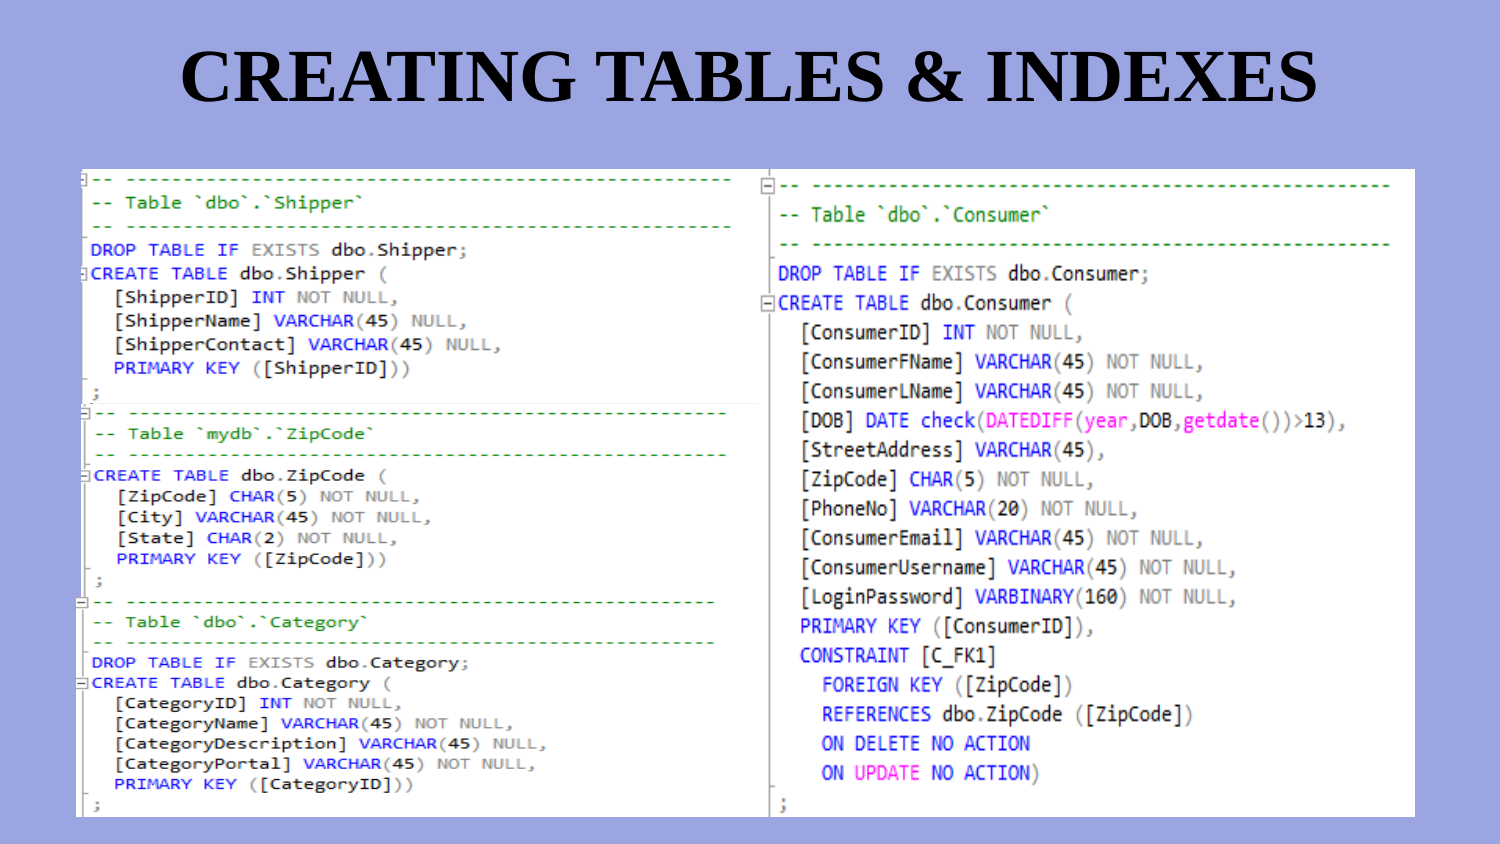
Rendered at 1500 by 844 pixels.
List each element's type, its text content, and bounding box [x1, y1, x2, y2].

picture [75, 169, 1416, 817]
title CREATING TABLES & INDEXES [51, 11, 1449, 112]
